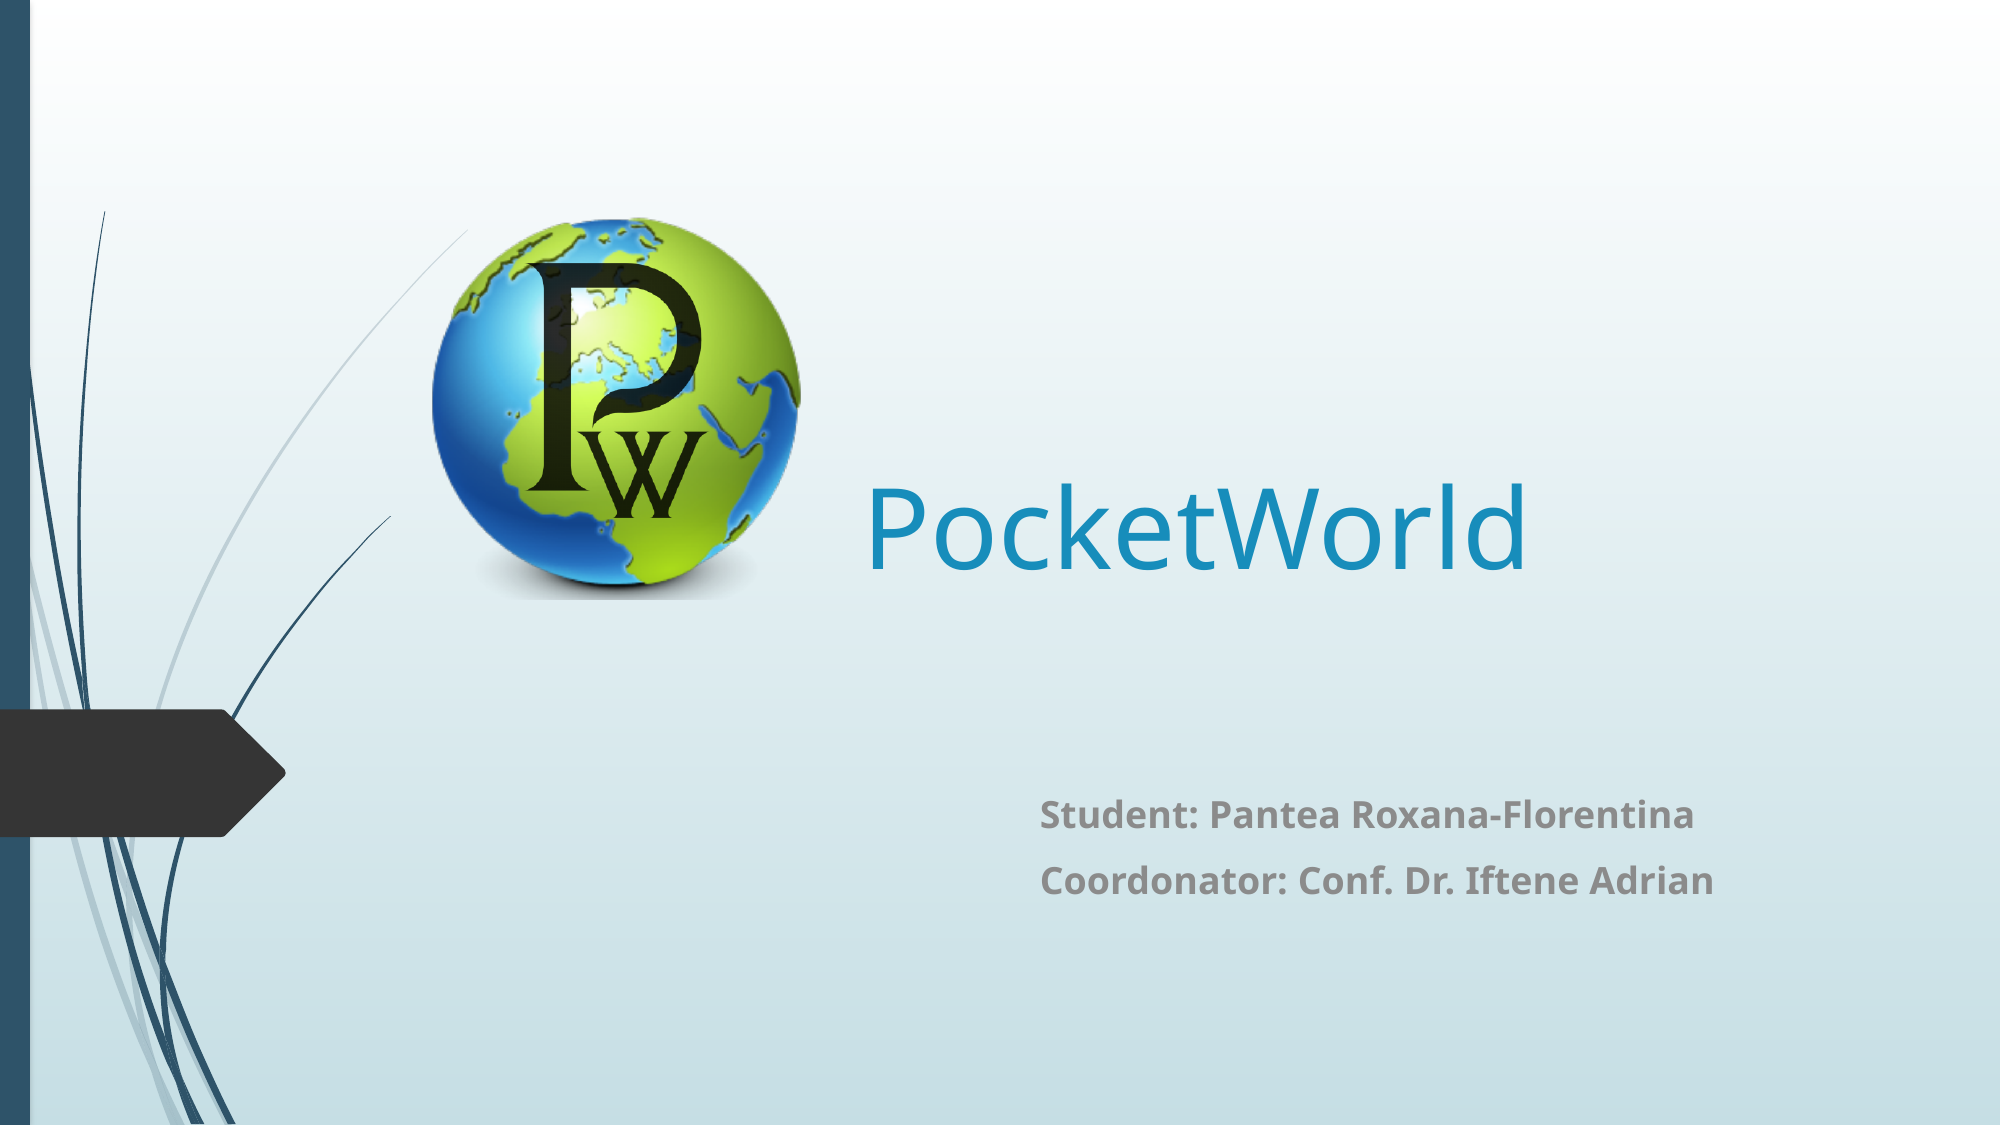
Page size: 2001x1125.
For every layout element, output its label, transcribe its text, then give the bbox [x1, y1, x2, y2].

picture [424, 206, 806, 600]
subtitle Student: Pantea Roxana-Florentina Coordonator: Conf. Dr. Iftene Adrian [424, 783, 1888, 969]
title PocketWorld [847, 228, 1608, 600]
